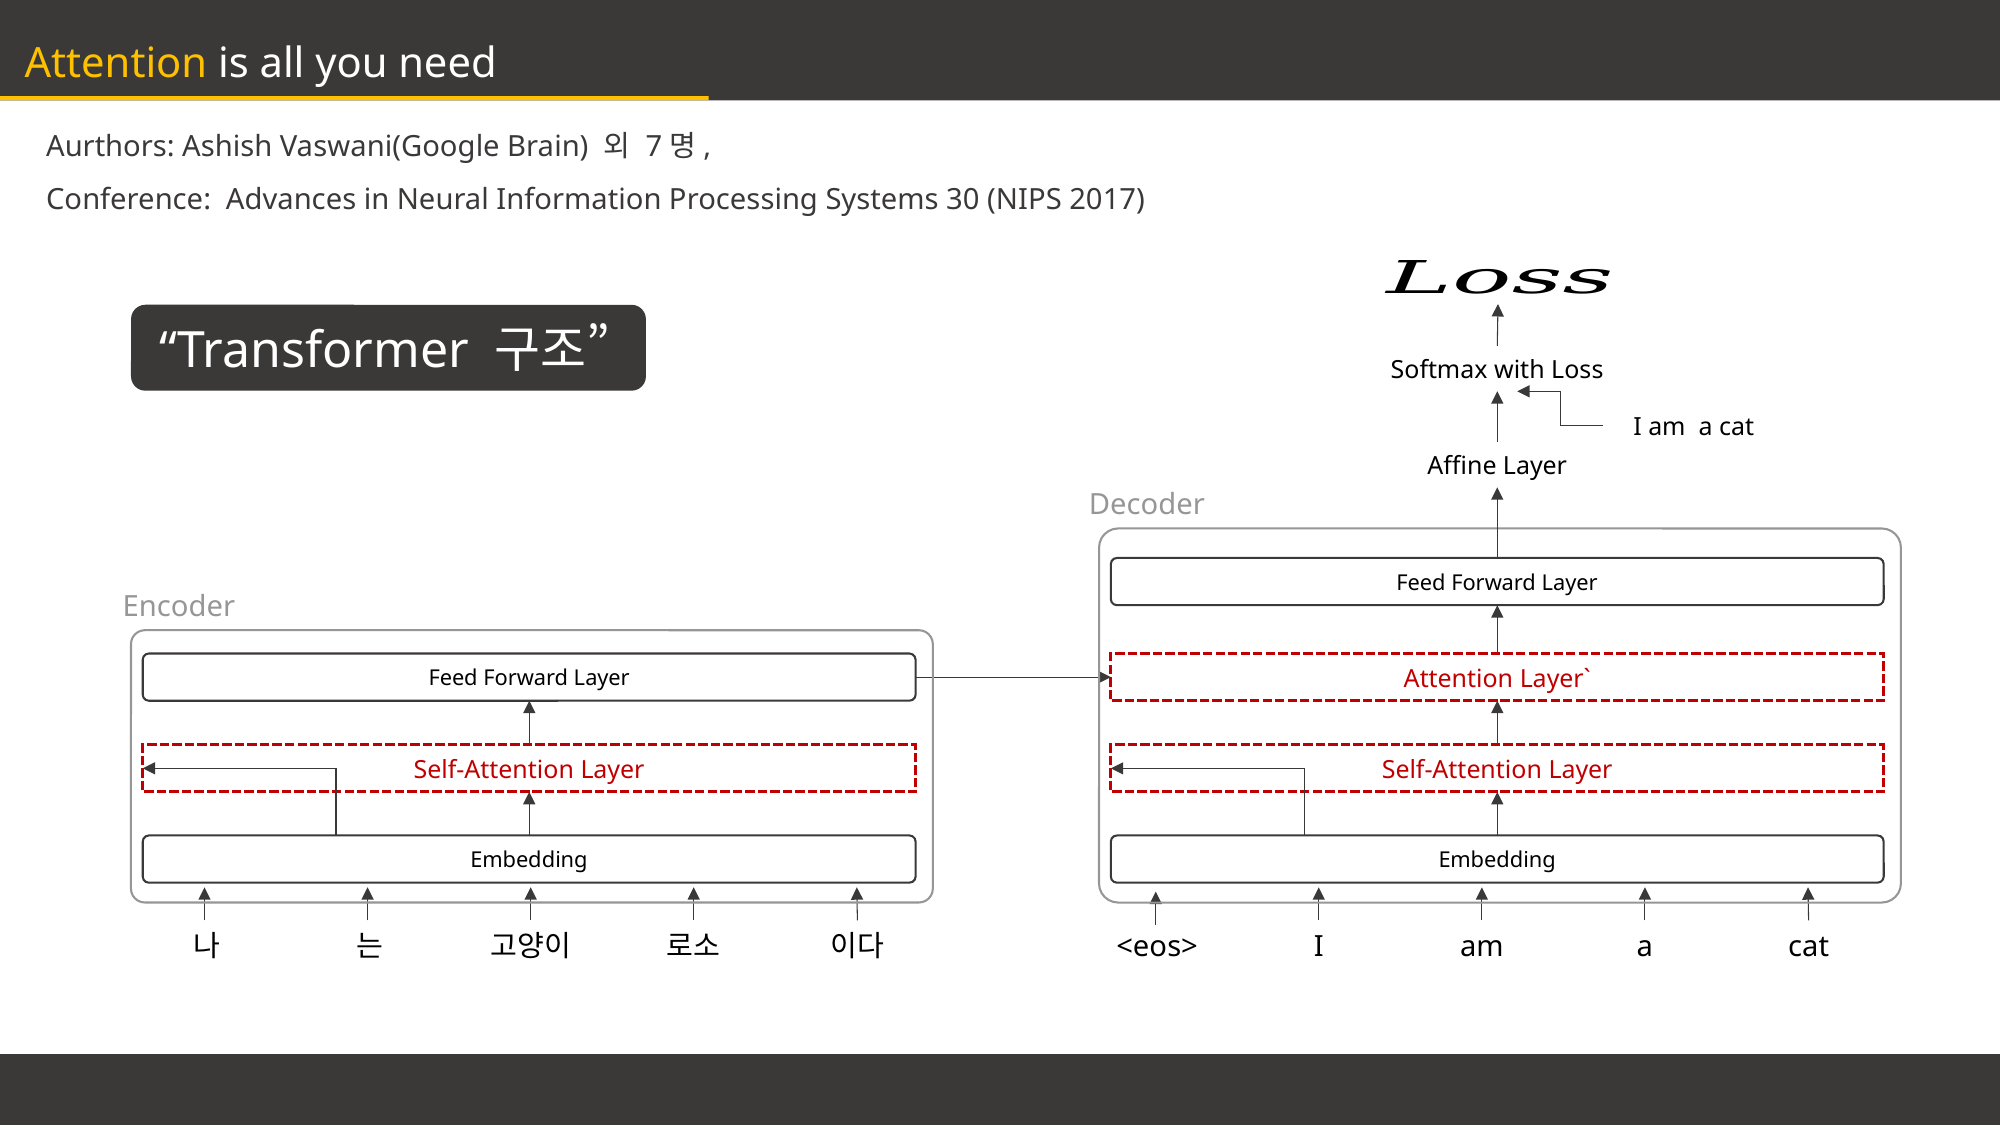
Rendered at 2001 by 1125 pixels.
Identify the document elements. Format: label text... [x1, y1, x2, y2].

text_box Aurthors: Ashish Vaswani(Google Brain) 외 7명, Conference: Advances in Neural Information Processing Systems 30 (NIPS 2017) [31, 102, 1183, 223]
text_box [131, 304, 646, 391]
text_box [99, 253, 1901, 971]
text_box Attention is all you need [9, 28, 1162, 94]
